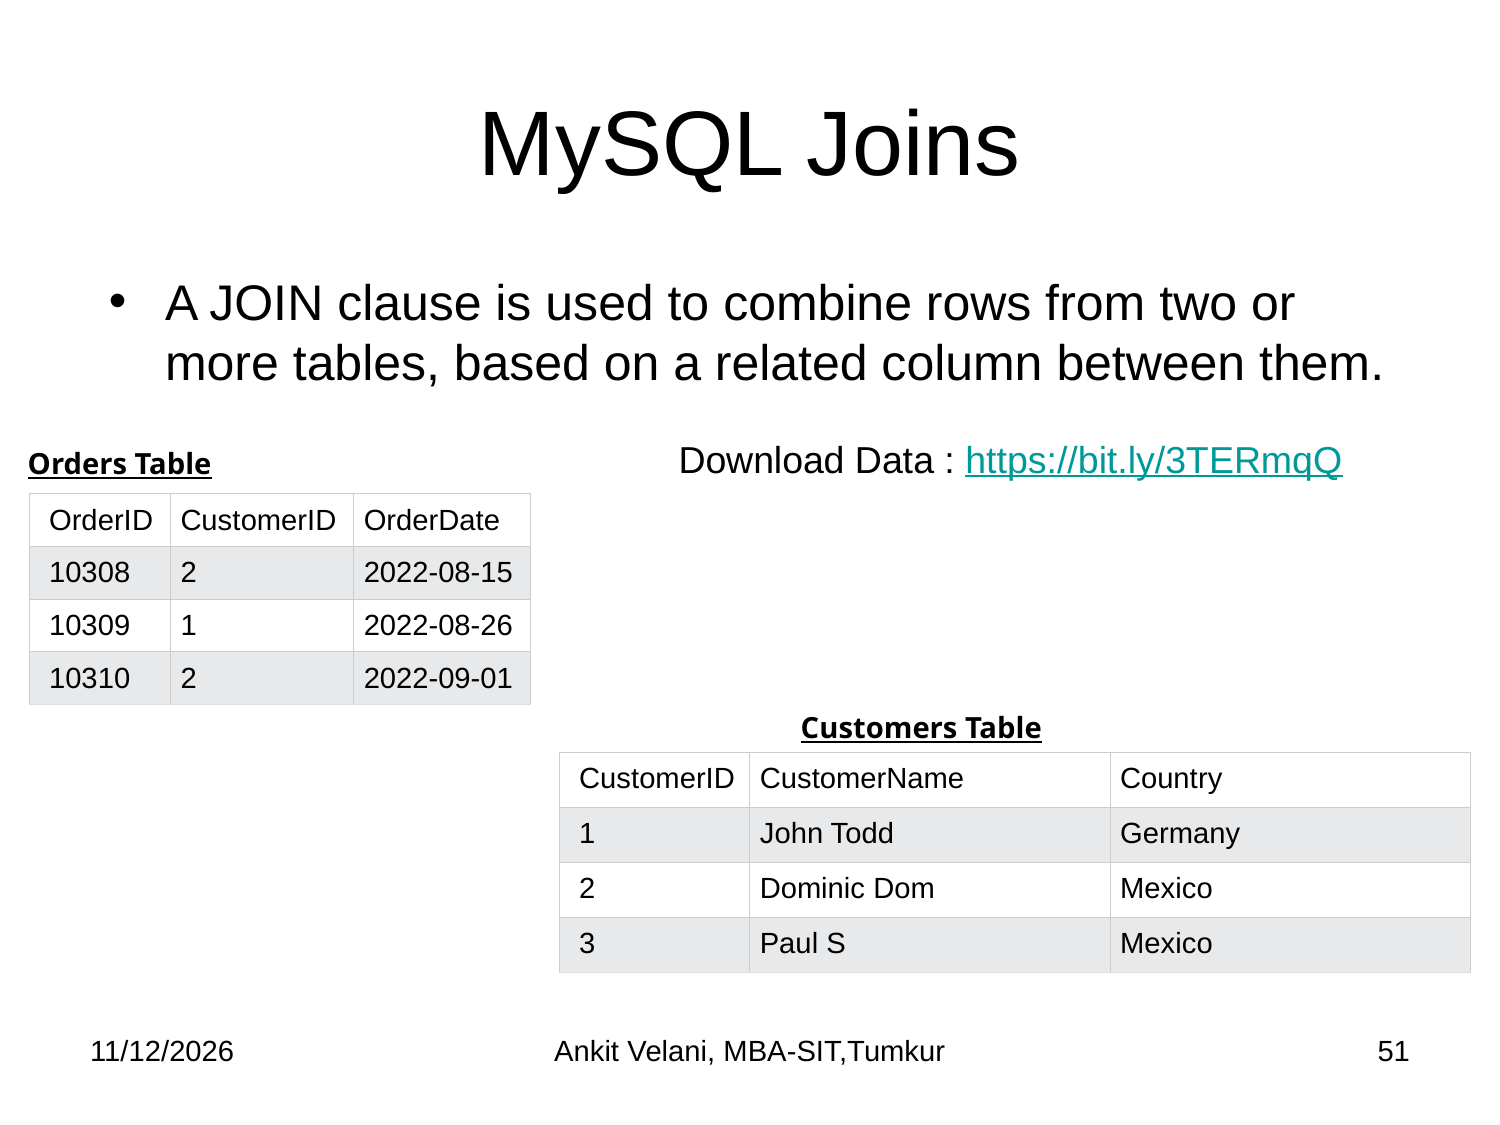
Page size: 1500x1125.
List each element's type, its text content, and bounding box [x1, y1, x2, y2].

table_cell 10310 [30, 652, 170, 704]
table_header CustomerName [750, 753, 1110, 807]
table_cell 2022-08-15 [354, 547, 530, 599]
table_header CustomerID [560, 753, 749, 807]
table_cell 1 [171, 600, 353, 651]
table_cell 2022-08-26 [354, 600, 530, 651]
table_cell Germany [1111, 808, 1470, 862]
table_header Country [1111, 753, 1470, 807]
footer Ankit Velani, MBA-SIT,Tumkur [512, 1024, 988, 1103]
table_header OrderID [30, 494, 170, 546]
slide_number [75, 1024, 425, 1103]
list A JOIN clause is used to combine rows from two or more tables, based on a related column between them. [75, 262, 1425, 1005]
table_cell 2 [171, 547, 353, 599]
text_box Download Data : https://bit.ly/3TERmqQ [663, 428, 1432, 488]
table_cell 2 [171, 652, 353, 704]
table_header OrderDate [354, 494, 530, 546]
text_box Orders Table [12, 438, 307, 488]
table_cell 10308 [30, 547, 170, 599]
table_cell Paul S [750, 918, 1110, 972]
table_cell 1 [560, 808, 749, 862]
table_cell Mexico [1111, 863, 1470, 917]
table_cell Mexico [1111, 918, 1470, 972]
text_box Customers Table [785, 701, 1500, 752]
table_cell John Todd [750, 808, 1110, 862]
table_header CustomerID [171, 494, 353, 546]
title MySQL Joins [75, 45, 1425, 233]
table_cell 3 [560, 918, 749, 972]
table_cell Dominic Dom [750, 863, 1110, 917]
table_cell 10309 [30, 600, 170, 651]
slide_number 51 [1074, 1024, 1425, 1103]
table_cell 2022-09-01 [354, 652, 530, 704]
table_cell 2 [560, 863, 749, 917]
